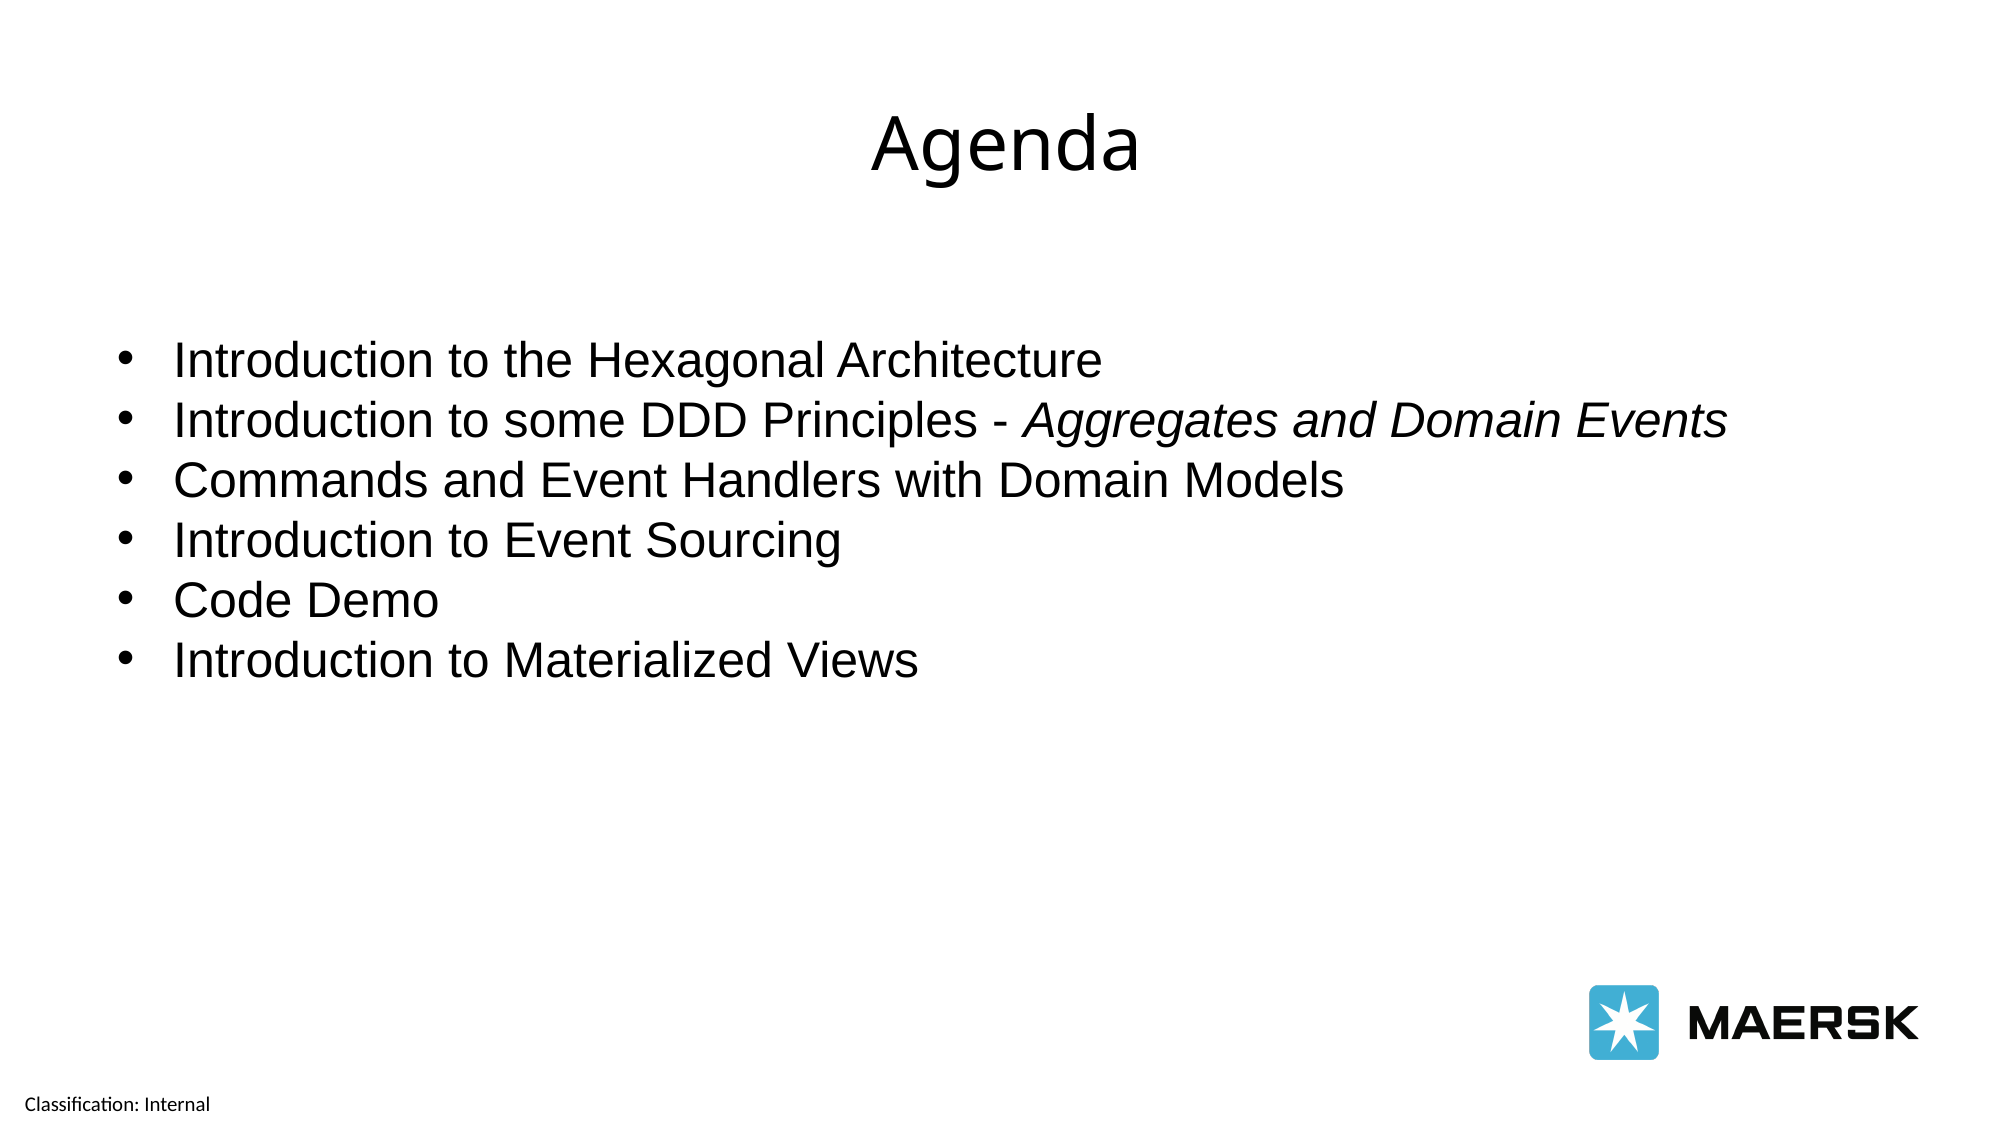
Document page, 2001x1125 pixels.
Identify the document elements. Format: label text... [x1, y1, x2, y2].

title Agenda [102, 83, 1913, 195]
picture [1589, 985, 1919, 1062]
subtitle Introduction to the Hexagonal Architecture Introduction to some DDD Principles - Aggregates and Domain Events Commands and Event Handlers with Domain Models Introduction to Event Sourcing Code Demo Introduction to Materialized Views [102, 320, 1913, 890]
